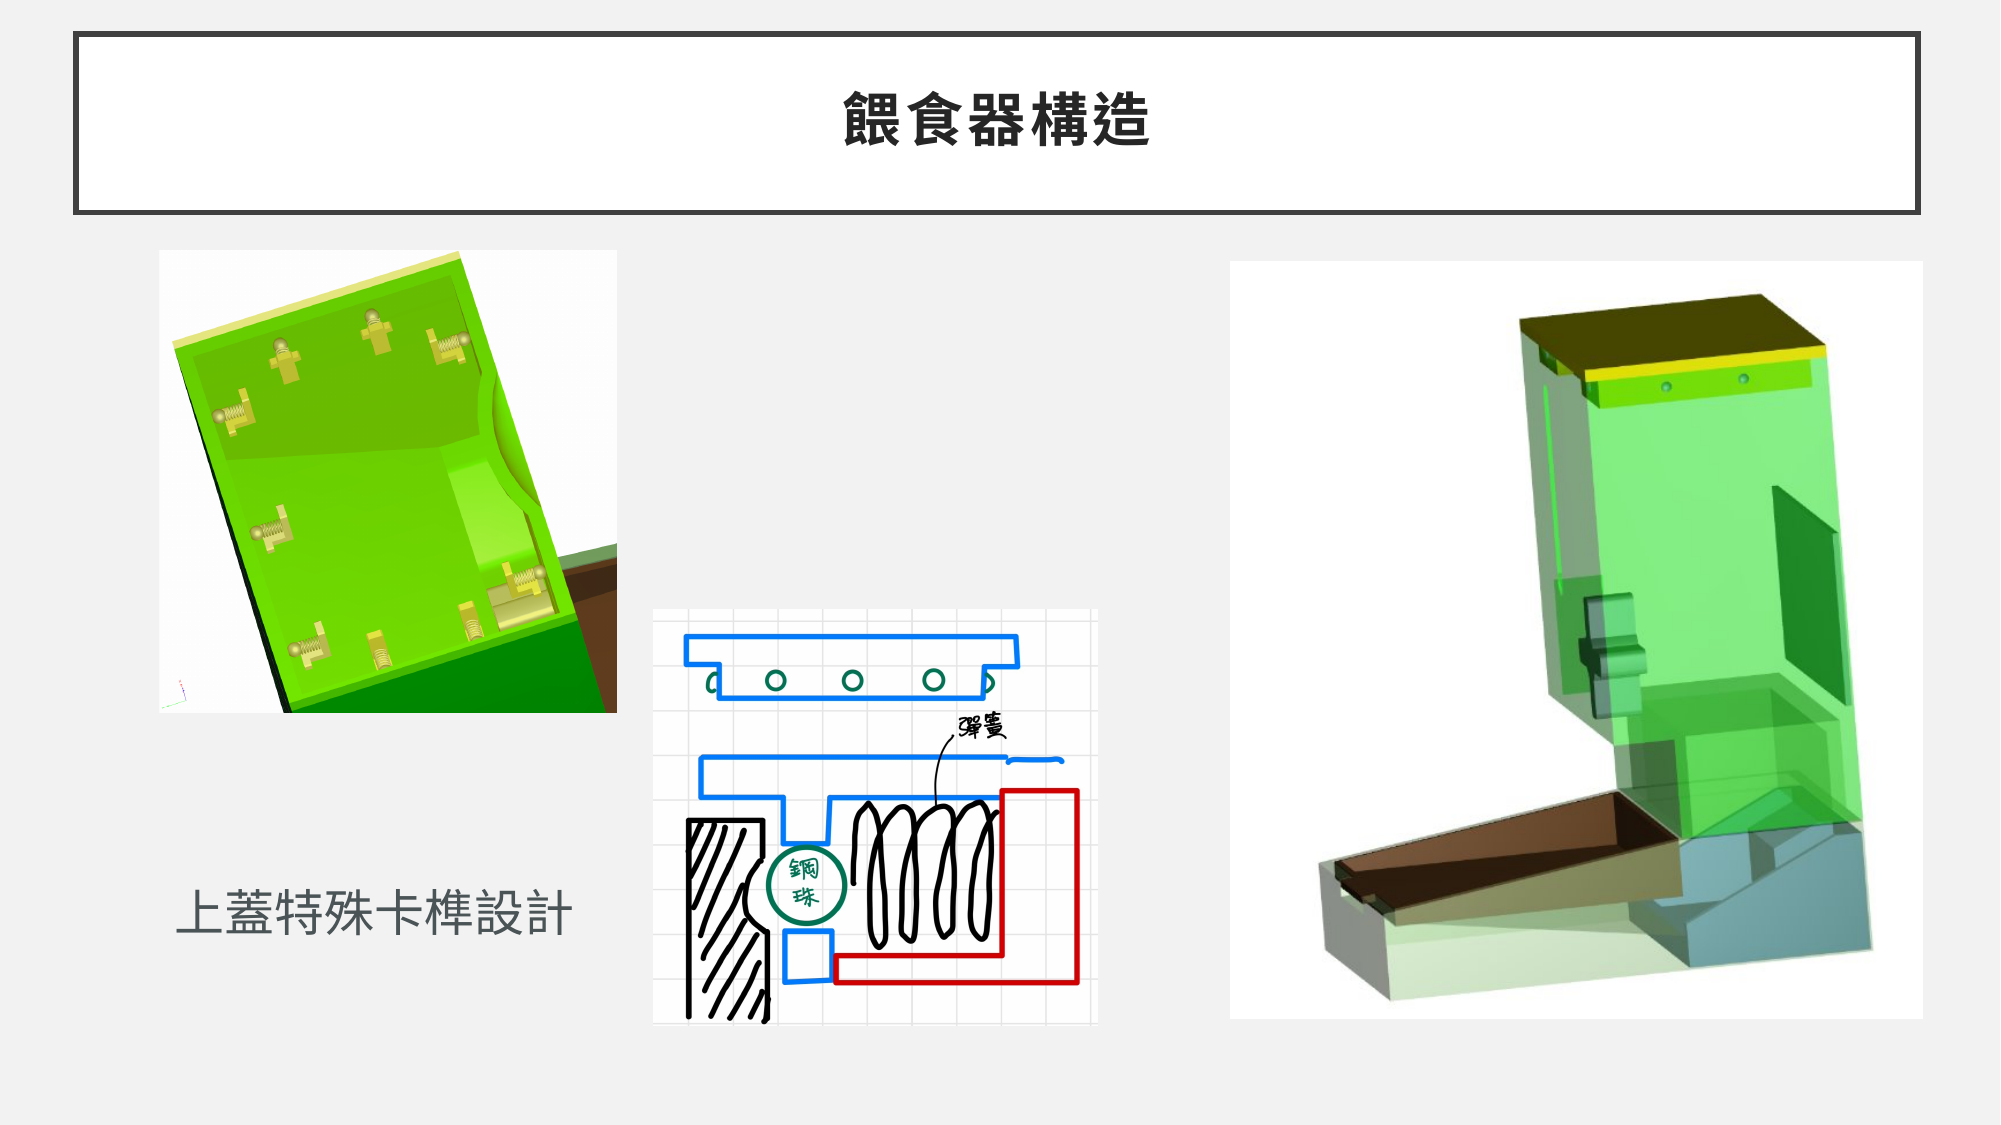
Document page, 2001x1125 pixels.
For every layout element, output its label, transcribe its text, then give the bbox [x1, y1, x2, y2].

title 餵食器構造 [73, 31, 1921, 215]
picture [159, 250, 617, 713]
text_box 上蓋特殊卡榫設計 [159, 874, 604, 949]
picture [653, 609, 1098, 1026]
picture [1230, 261, 1923, 1019]
